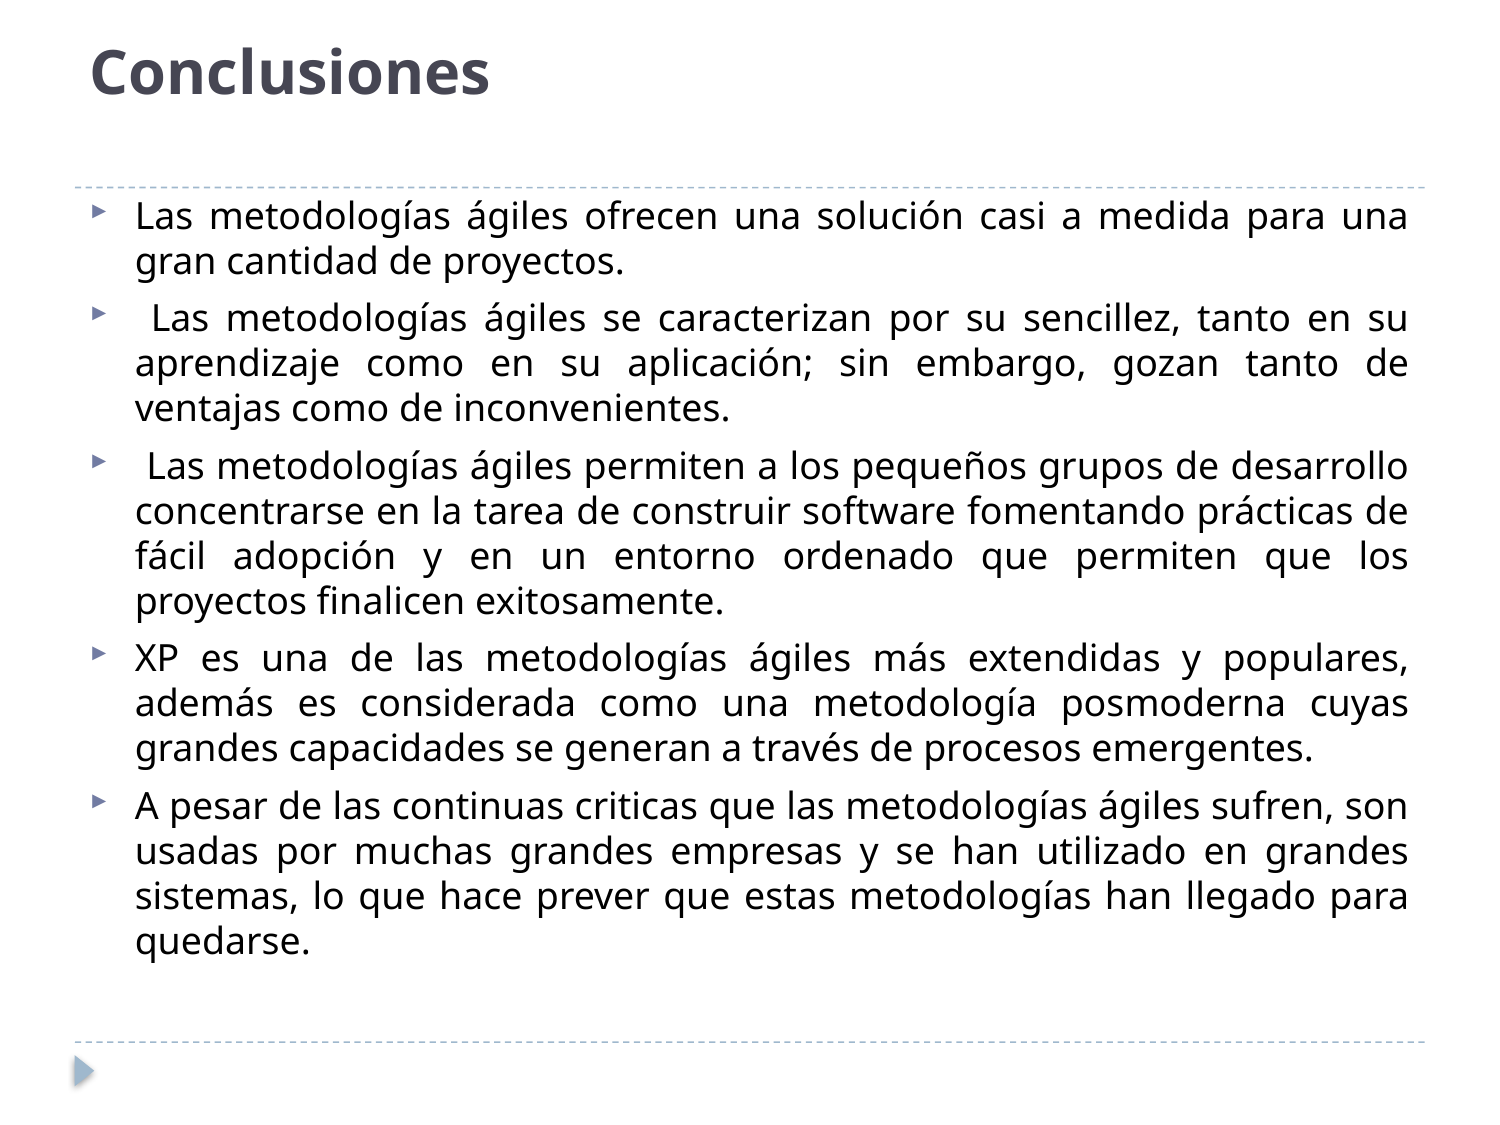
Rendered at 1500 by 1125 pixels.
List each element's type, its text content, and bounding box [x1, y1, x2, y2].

title Conclusiones [75, 24, 1425, 184]
list Las metodologías ágiles ofrecen una solución casi a medida para una gran cantidad de proyectos. Las metodologías ágiles se caracterizan por su sencillez, tanto en su aprendizaje como en su aplicación; sin embargo, gozan tanto de ventajas como de inconvenientes. Las metodologías ágiles permiten a los pequeños grupos de desarrollo concentrarse en la tarea de construir software fomentando prácticas de fácil adopción y en un entorno ordenado que permiten que los proyectos finalicen exitosamente. XP es una de las metodologías ágiles más extendidas y populares, además es considerada como una metodología posmoderna cuyas grandes capacidades se generan a través de procesos emergentes. A pesar de las continuas criticas que las metodologías ágiles sufren, son usadas por muchas grandes empresas y se han utilizado en grandes sistemas, lo que hace prever que estas metodologías han llegado para quedarse. [75, 184, 1425, 1125]
